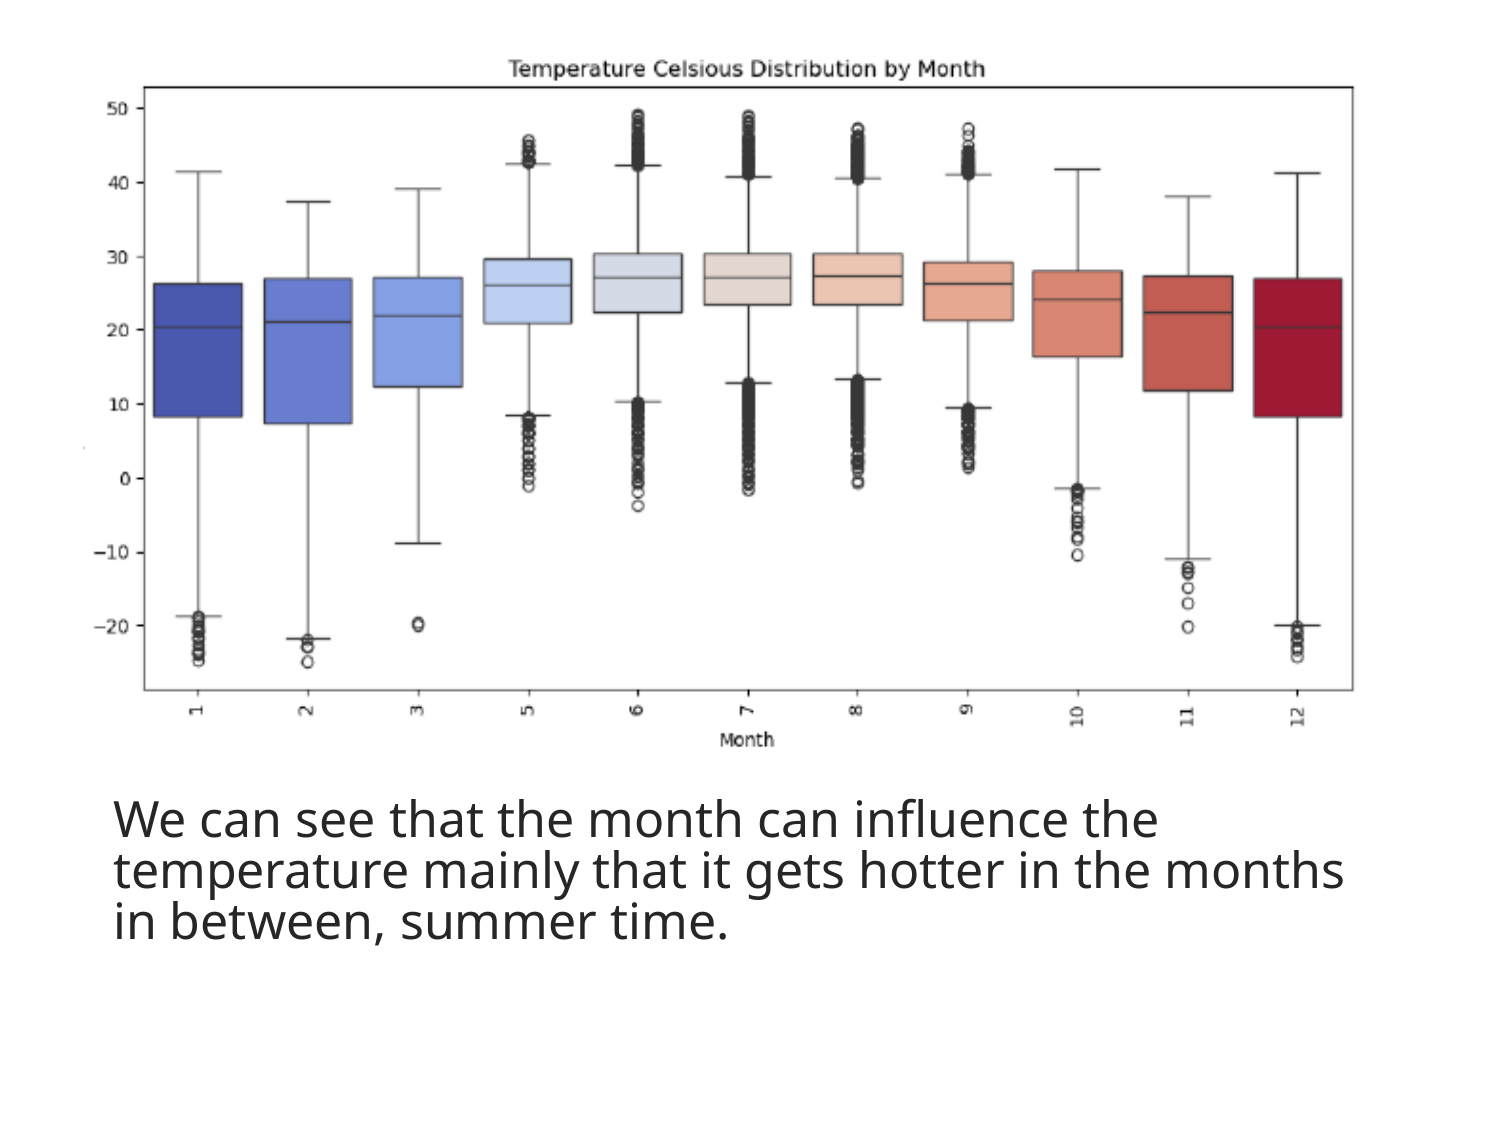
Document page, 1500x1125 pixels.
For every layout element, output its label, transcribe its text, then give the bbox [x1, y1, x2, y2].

list We can see that the month can influence the temperature mainly that it gets hotter in the months in between, summer time. [83, 789, 1407, 1103]
picture [82, 41, 1376, 749]
